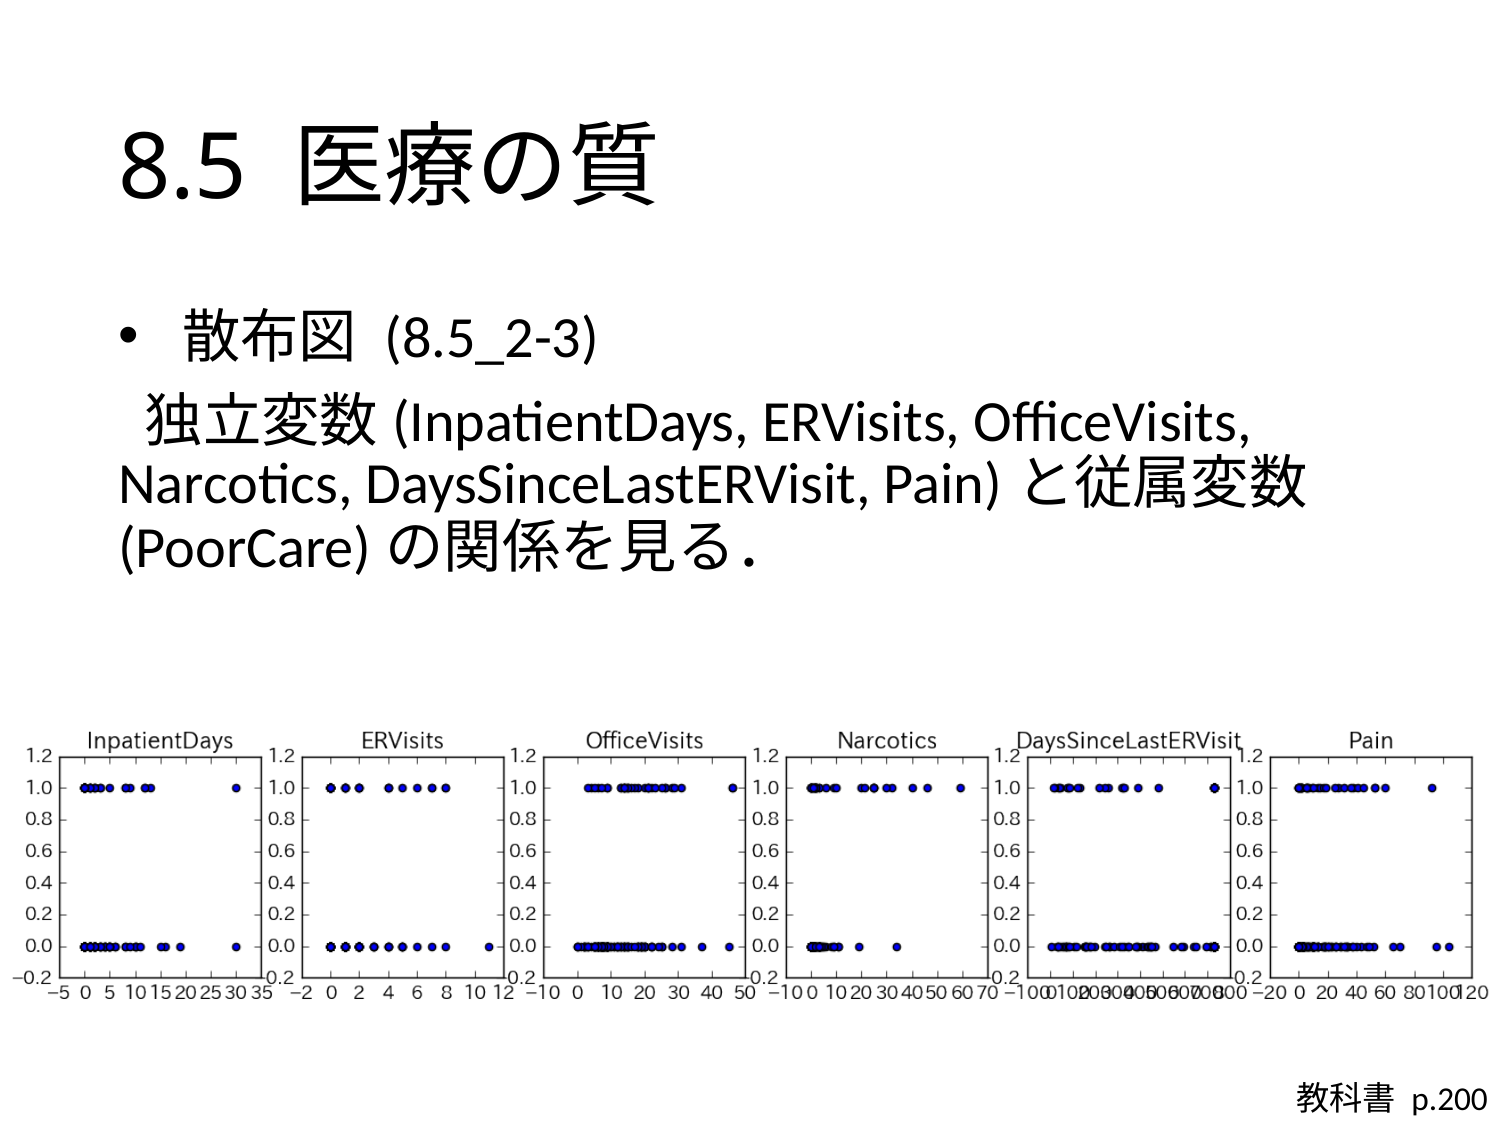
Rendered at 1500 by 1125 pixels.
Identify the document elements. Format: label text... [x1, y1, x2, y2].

picture [0, 719, 1500, 1014]
text_box 教科書 p.200 [1281, 1069, 1500, 1125]
title 8.5 医療の質 [103, 59, 1397, 278]
list 散布図 (8.5_2-3) 独立変数(InpatientDays, ERVisits, OfficeVisits, Narcotics, DaysSinceLastERVisit, Pain)と従属変数(PoorCare)の関係を見る． [103, 299, 1397, 719]
